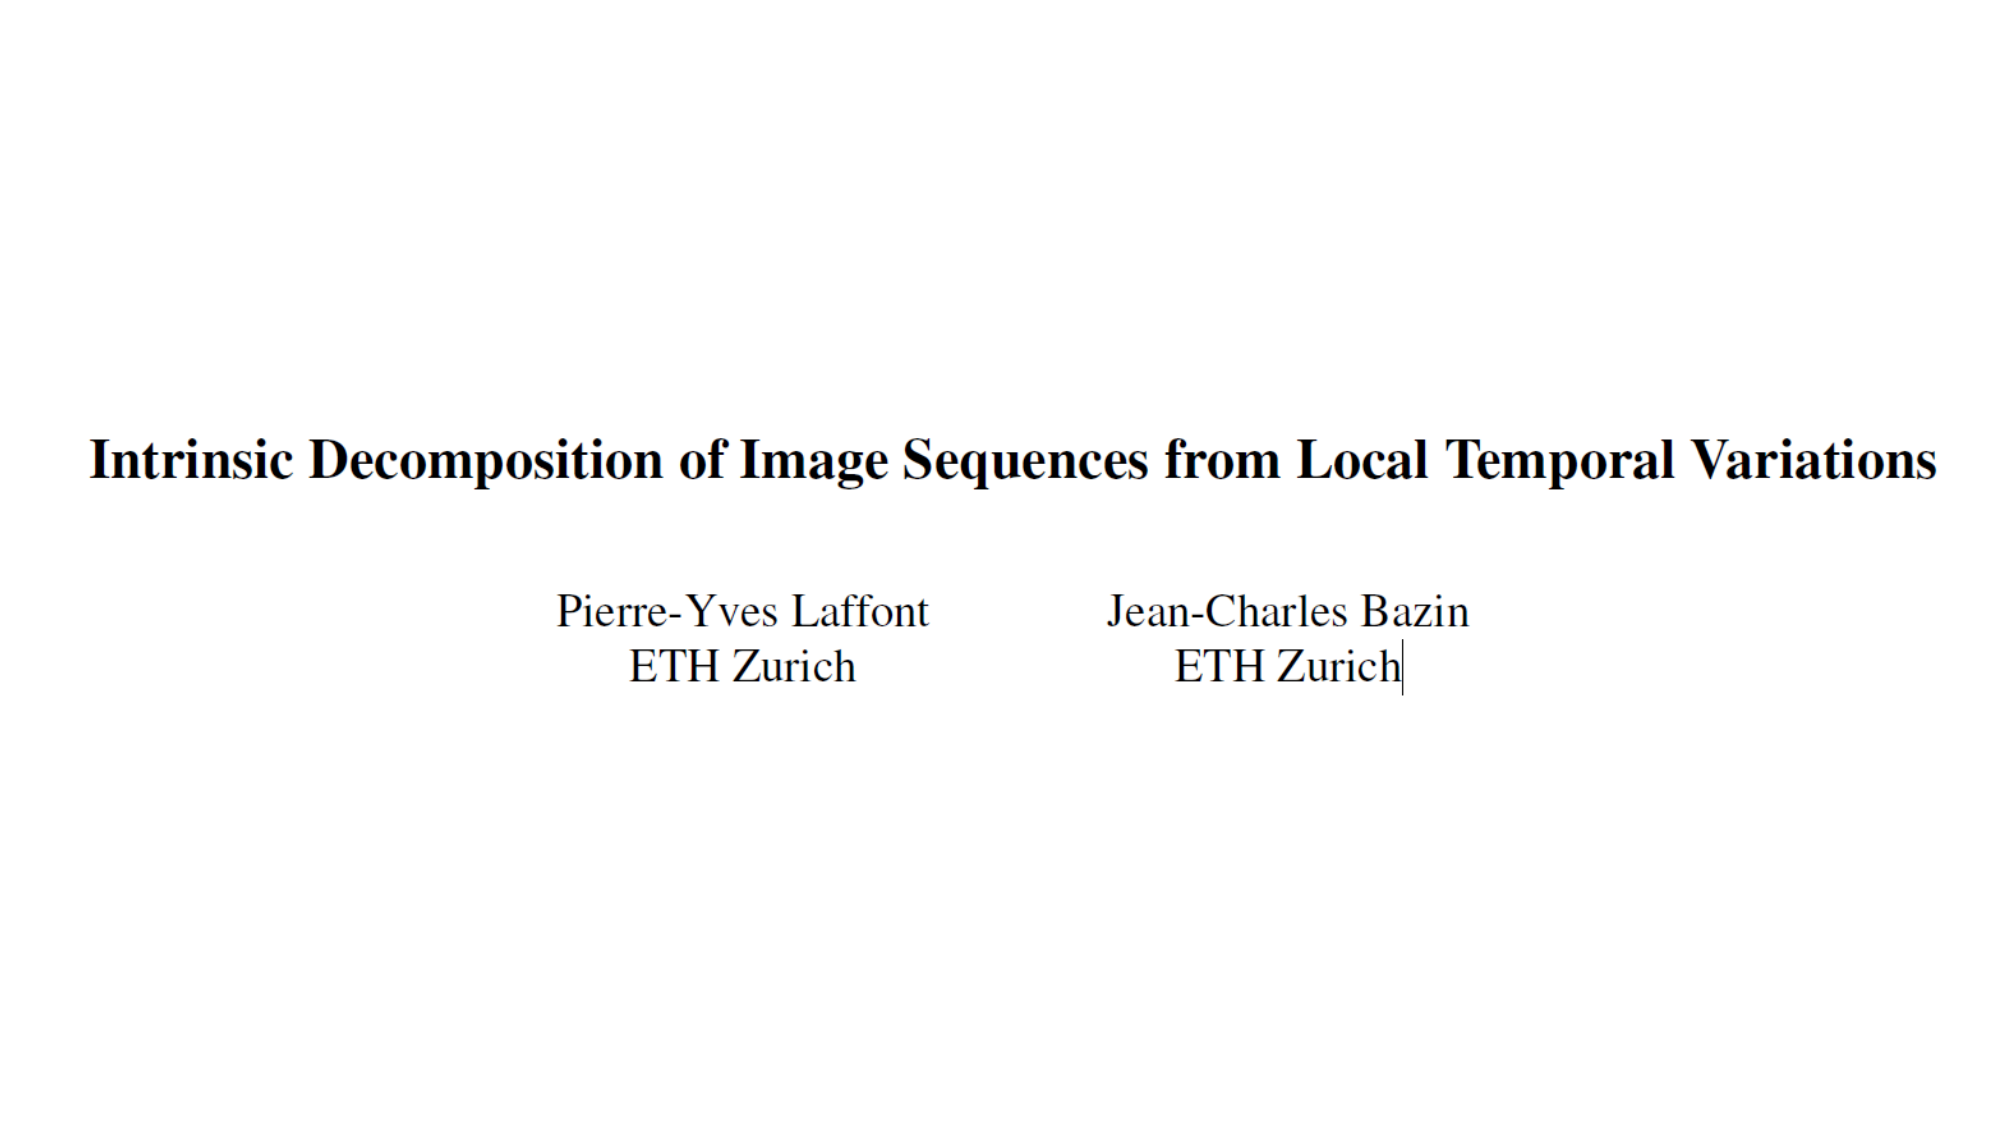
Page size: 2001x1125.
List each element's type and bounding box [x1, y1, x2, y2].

picture [76, 423, 1972, 702]
